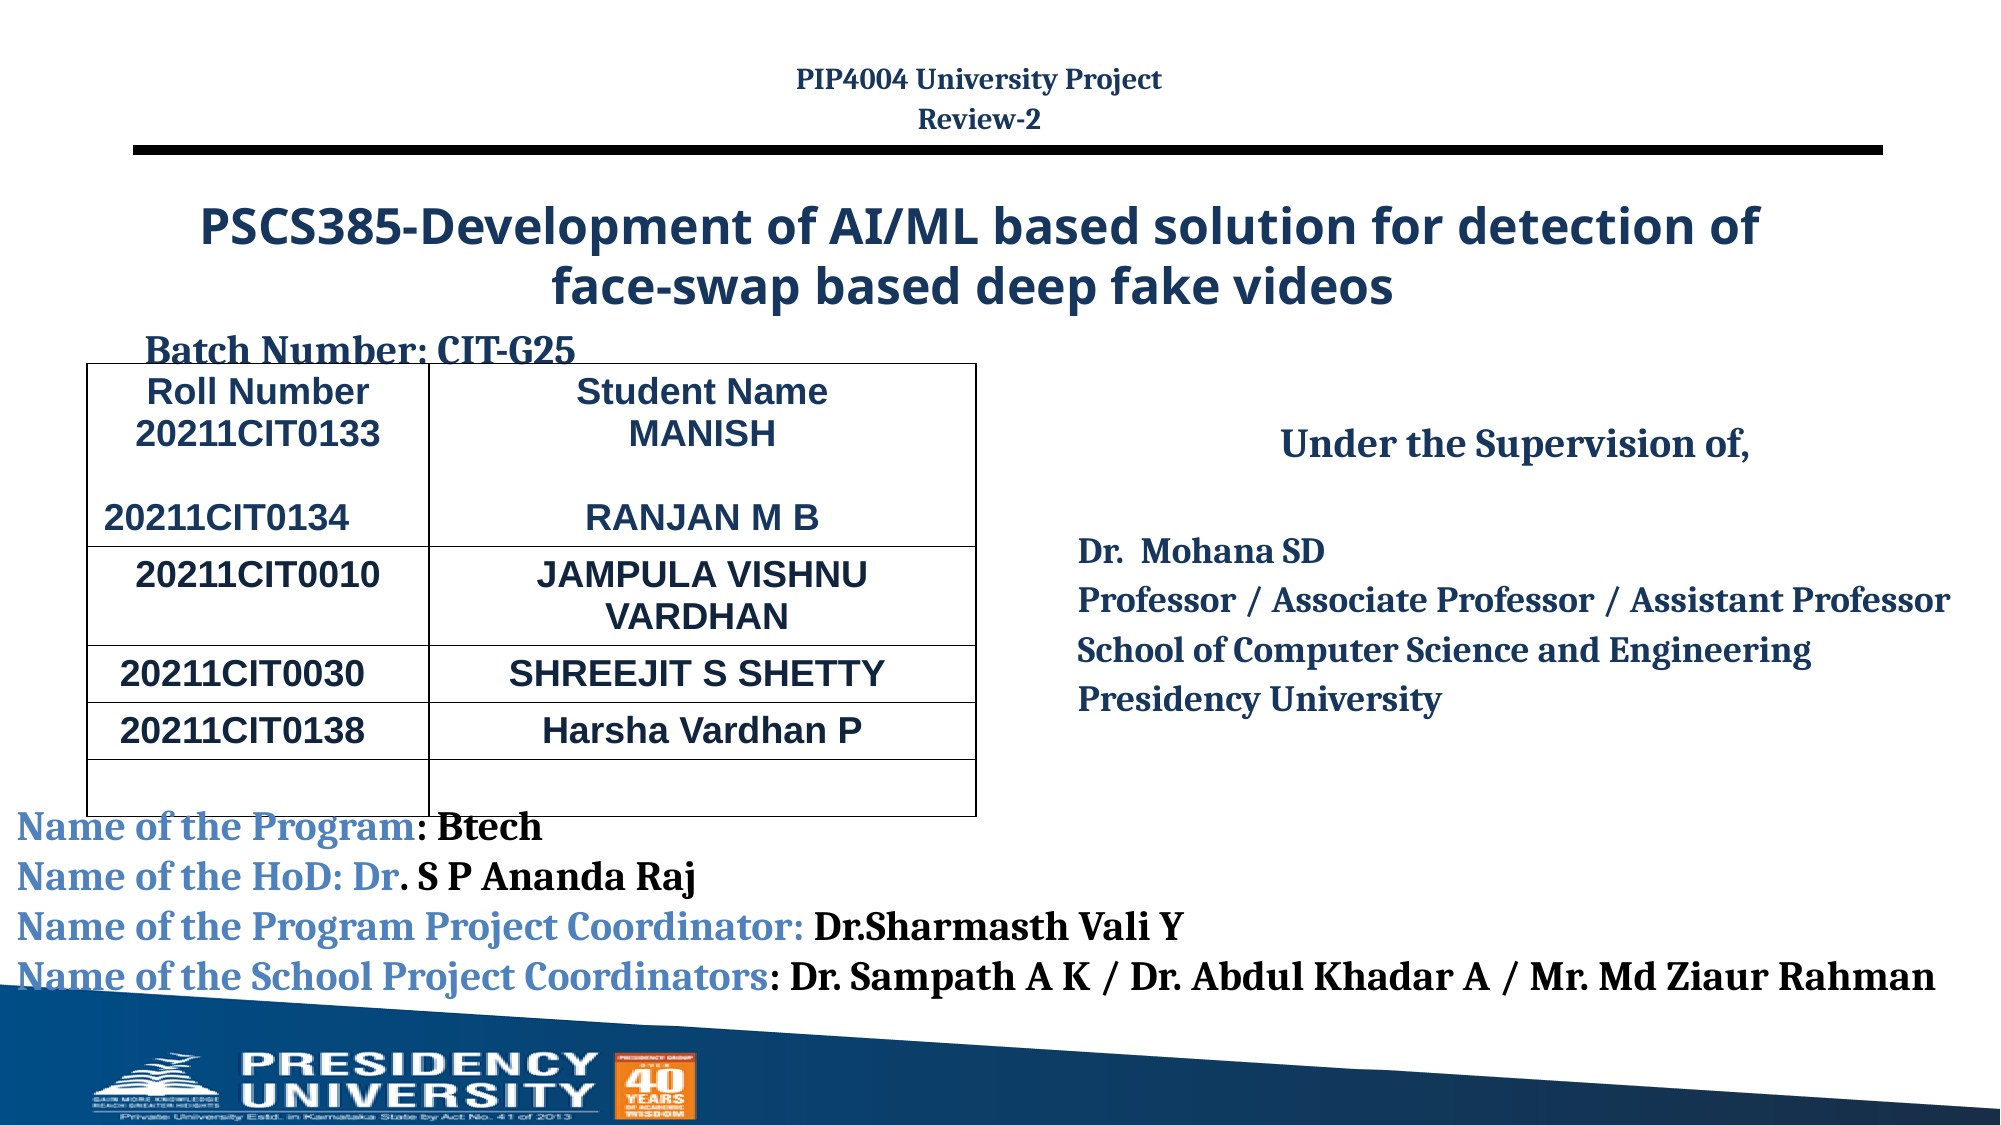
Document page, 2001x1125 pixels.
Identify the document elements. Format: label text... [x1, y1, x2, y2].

table_cell [88, 760, 428, 791]
text_box Name of the Program: Btech Name of the HoD: Dr. S P Ananda Raj Name of the Program Project Coordinator: Dr.Sharmasth Vali Y Name of the School Project Coordinators: Dr. Sampath A K / Dr. Abdul Khadar A / Mr. Md Ziaur Rahman [1, 791, 2000, 1000]
table_cell 20211CIT0138 [88, 703, 428, 759]
table_cell Harsha Vardhan P [430, 703, 975, 759]
picture [0, 982, 2000, 1125]
table_header Student Name MANISH RANJAN M B [430, 364, 975, 546]
subtitle Batch Number: CIT-G25 [129, 315, 781, 363]
table_cell JAMPULA VISHNU VARDHAN [430, 547, 975, 645]
table_cell [430, 760, 975, 791]
text_box PIP4004 University Project Review-2 [653, 54, 1306, 146]
table_cell 20211CIT0030 [88, 646, 428, 702]
table_cell SHREEJIT S SHETTY [430, 646, 975, 702]
table_header Roll Number 20211CIT0133 20211CIT0134 [88, 364, 428, 546]
text_box Under the Supervision of, Dr. Mohana SD Professor / Associate Professor / Assistant Professor School of Computer Science and Engineering Presidency University [1062, 412, 1968, 744]
title PSCS385-Development of AI/ML based solution for detection of face-swap based deep fake videos [129, 175, 1830, 334]
table_cell 20211CIT0010 [88, 547, 428, 645]
